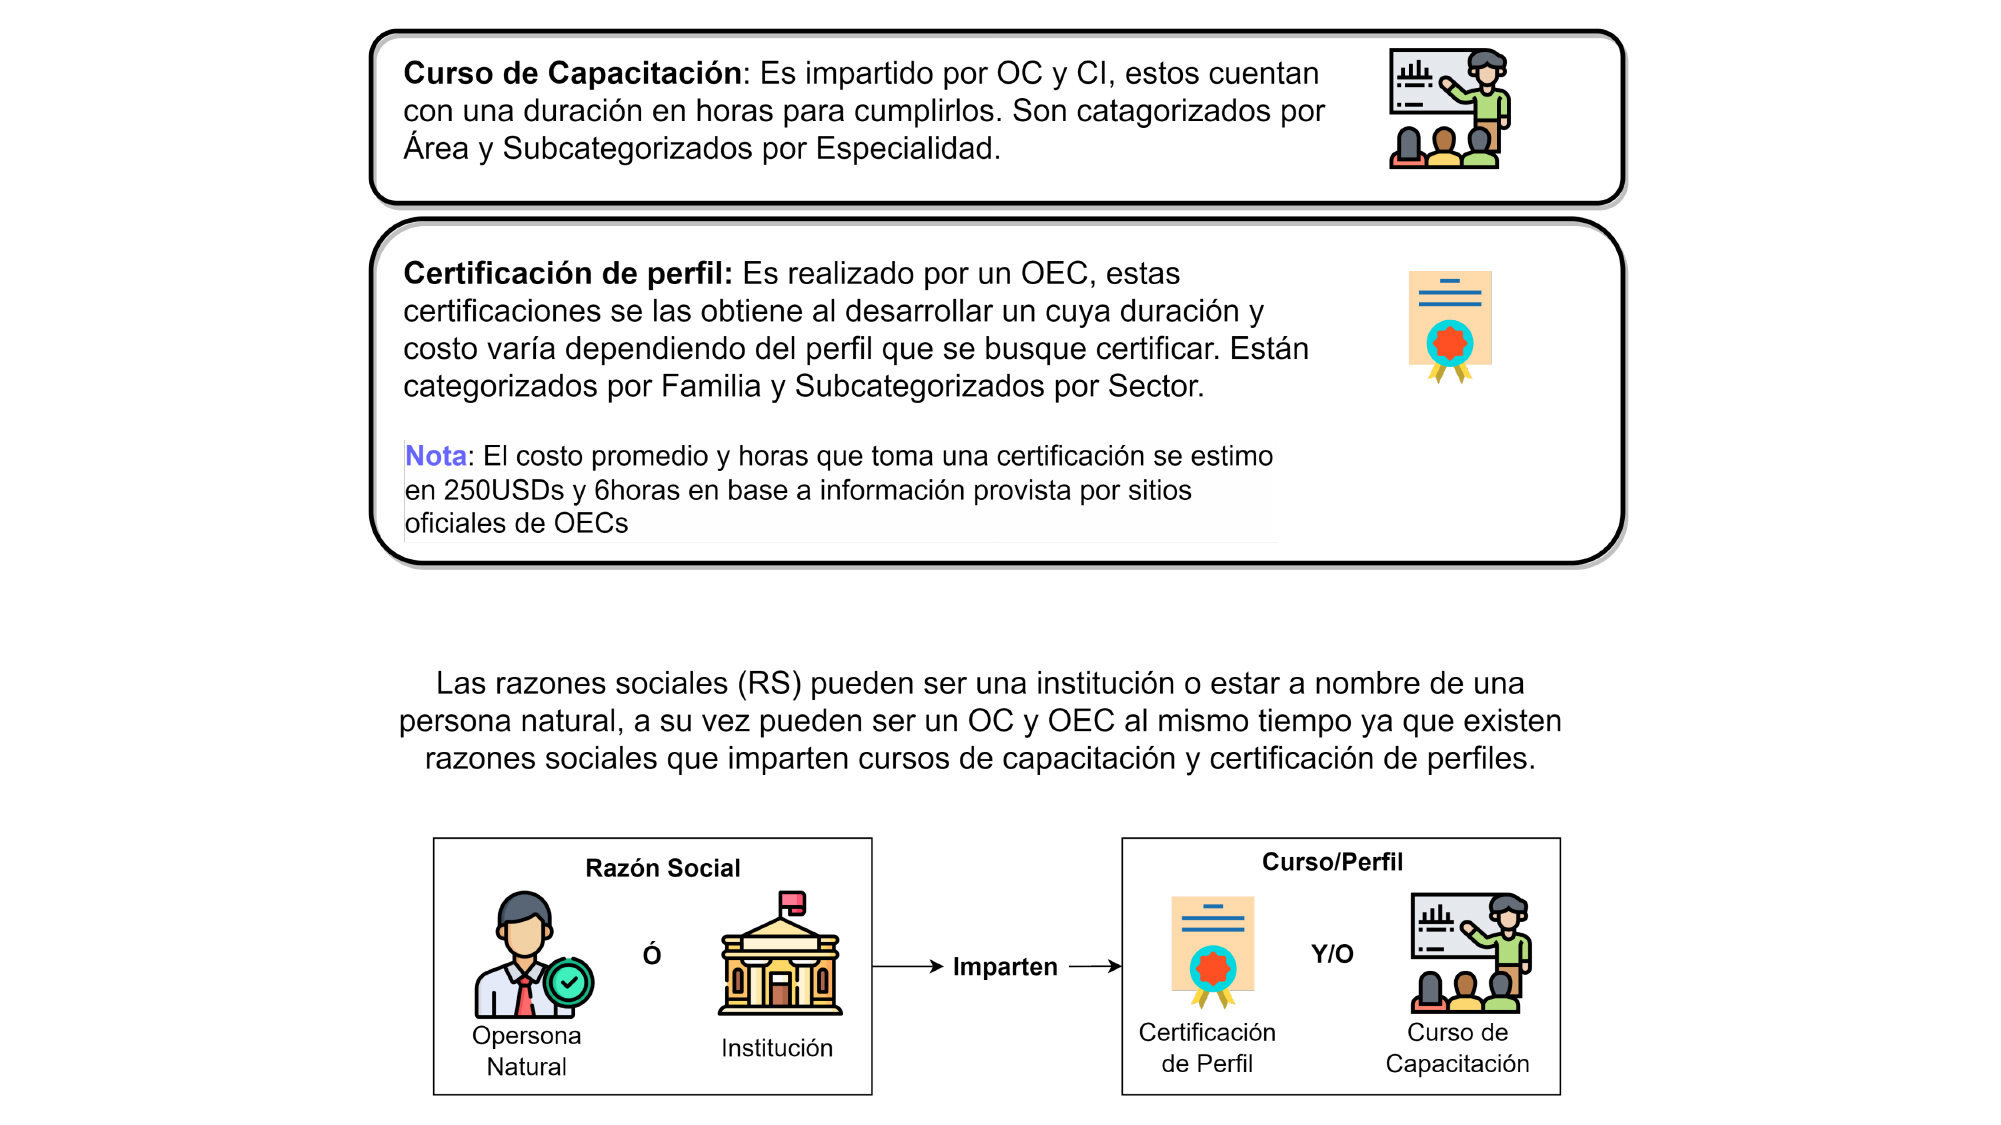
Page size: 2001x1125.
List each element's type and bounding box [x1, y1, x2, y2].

picture [353, 13, 1647, 1111]
